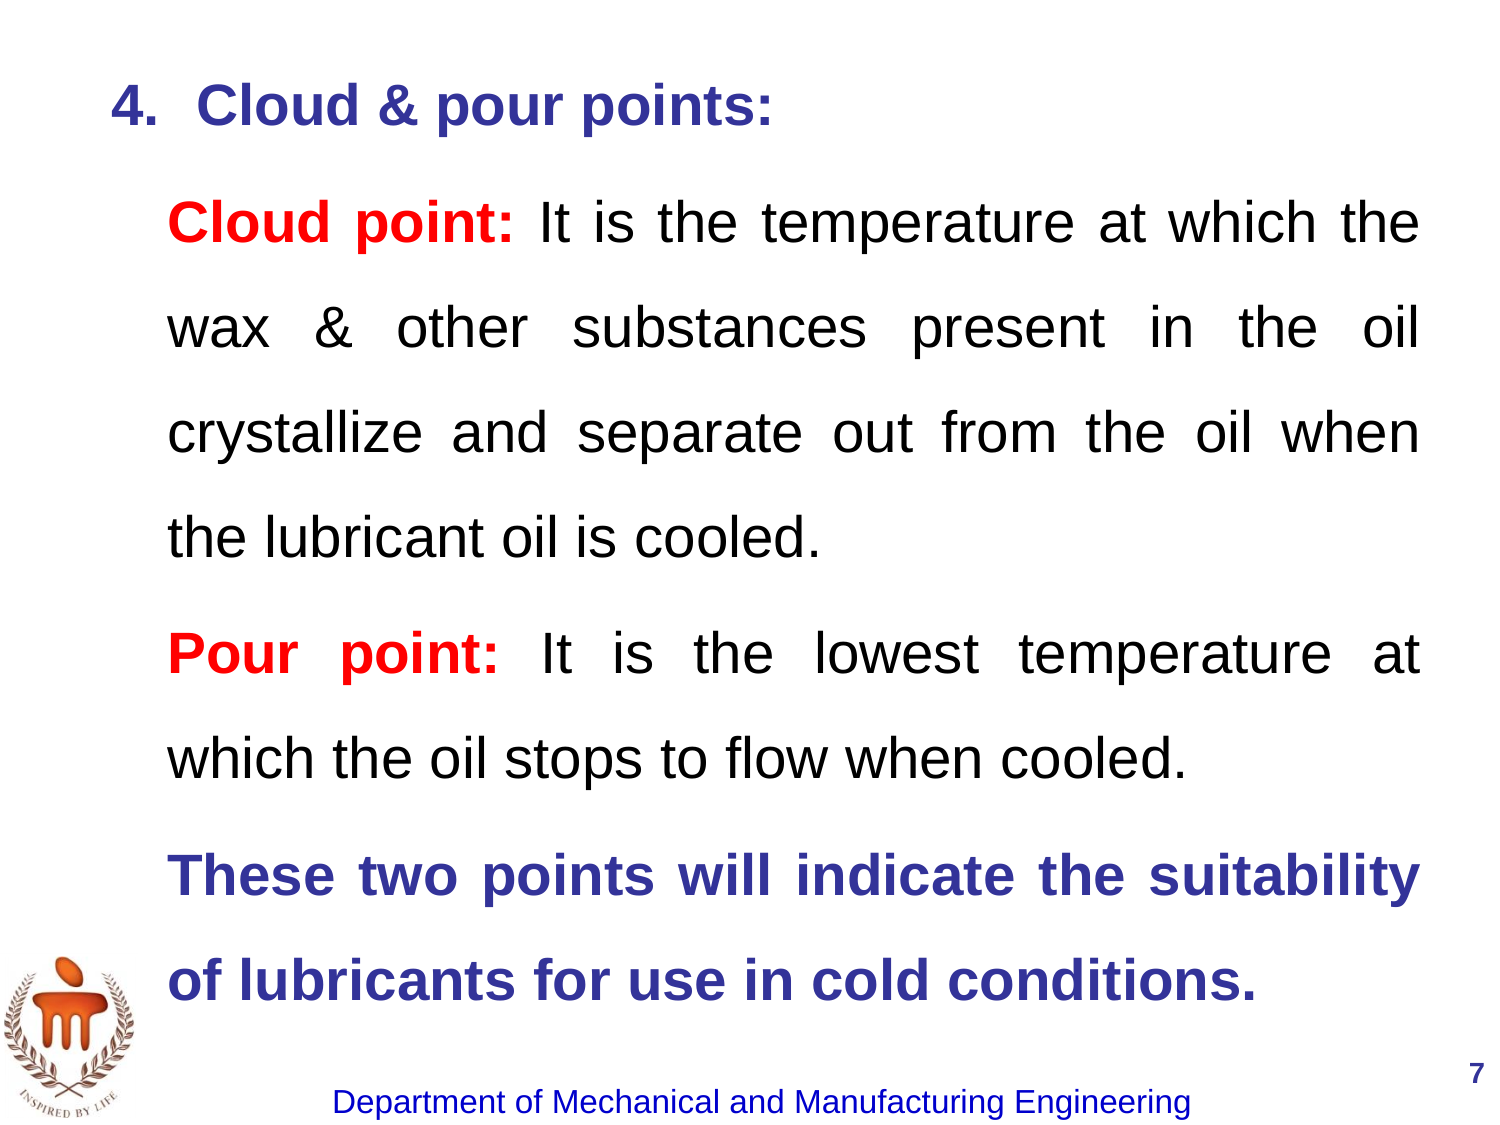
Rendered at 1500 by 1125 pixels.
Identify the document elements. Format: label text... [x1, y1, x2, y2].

list Cloud & pour points: Cloud point: It is the temperature at which the wax & other substances present in the oil crystallize and separate out from the oil when the lubricant oil is cooled. Pour point: It is the lowest temperature at which the oil stops to flow when cooled. These two points will indicate the suitability of lubricants for use in cold conditions. [87, 24, 1438, 901]
picture [0, 953, 138, 1125]
footer Department of Mechanical and Manufacturing Engineering [249, 1072, 1275, 1125]
slide_number 7 [1149, 1046, 1500, 1125]
